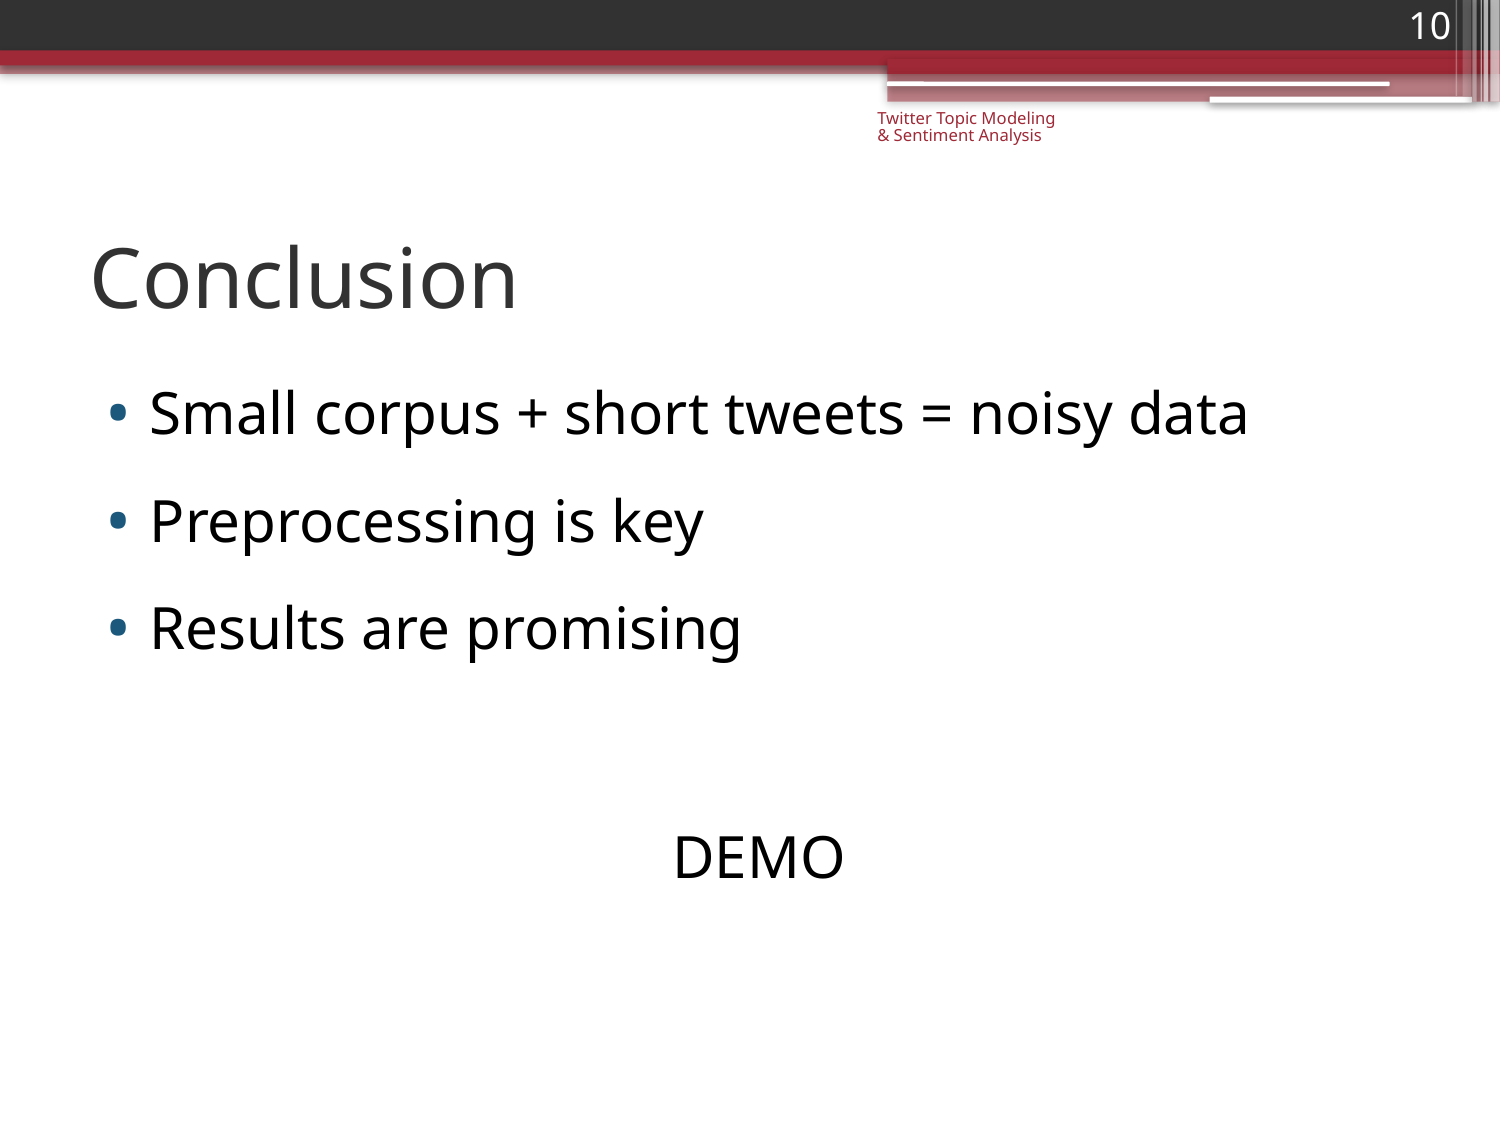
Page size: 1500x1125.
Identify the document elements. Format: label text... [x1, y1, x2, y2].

list Small corpus + short tweets = noisy data Preprocessing is key Results are promising DEMO [75, 368, 1425, 1079]
footer Twitter Topic Modeling & Sentiment Analysis [862, 100, 1080, 176]
slide_number 10 [1341, 0, 1466, 61]
title Conclusion [75, 187, 1425, 363]
